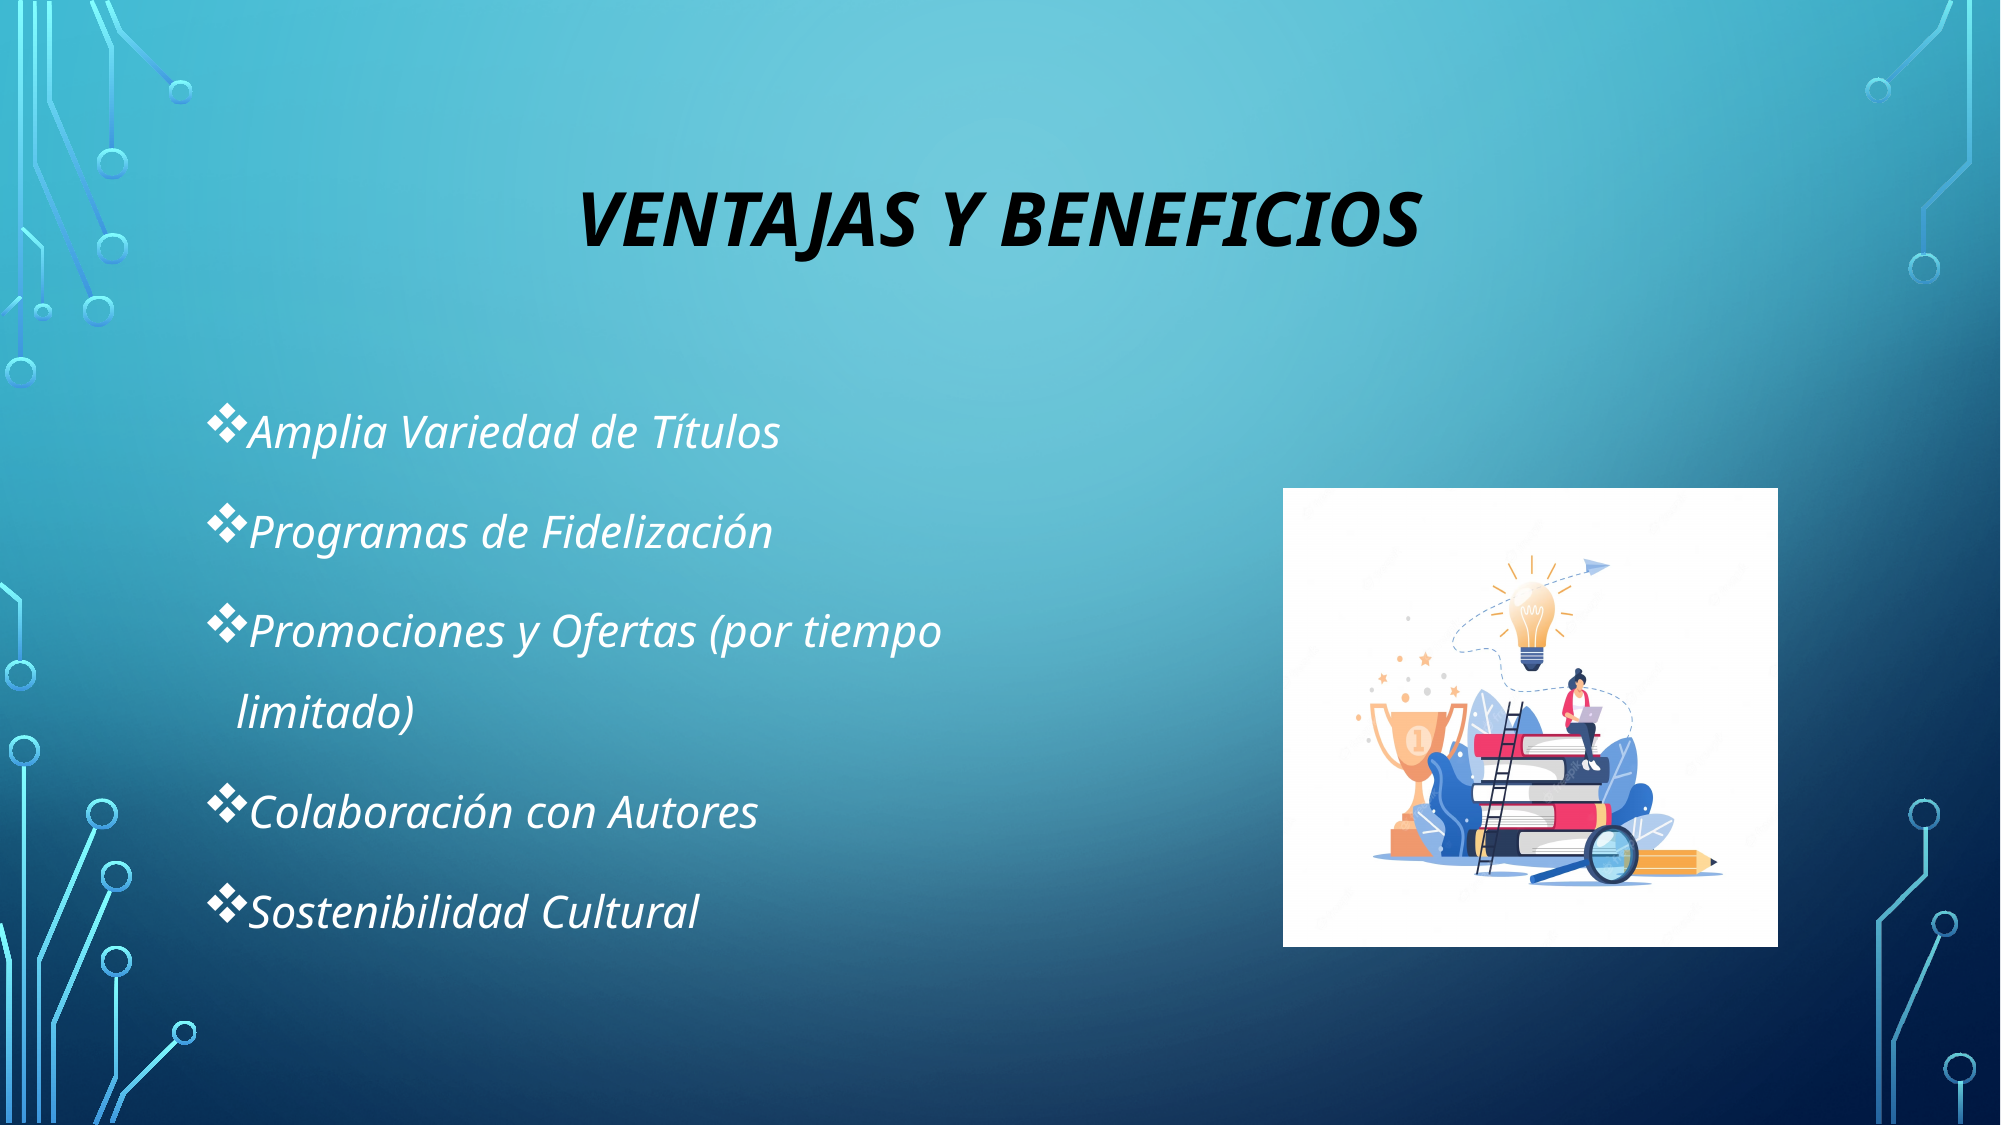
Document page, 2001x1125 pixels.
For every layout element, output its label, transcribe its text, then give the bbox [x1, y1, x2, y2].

title Ventajas y beneficios [187, 101, 1813, 344]
list Amplia Variedad de Títulos Programas de Fidelización Promociones y Ofertas (por tiempo limitado) Colaboración con Autores Sostenibilidad Cultural [187, 369, 1147, 950]
picture [1283, 488, 1779, 947]
